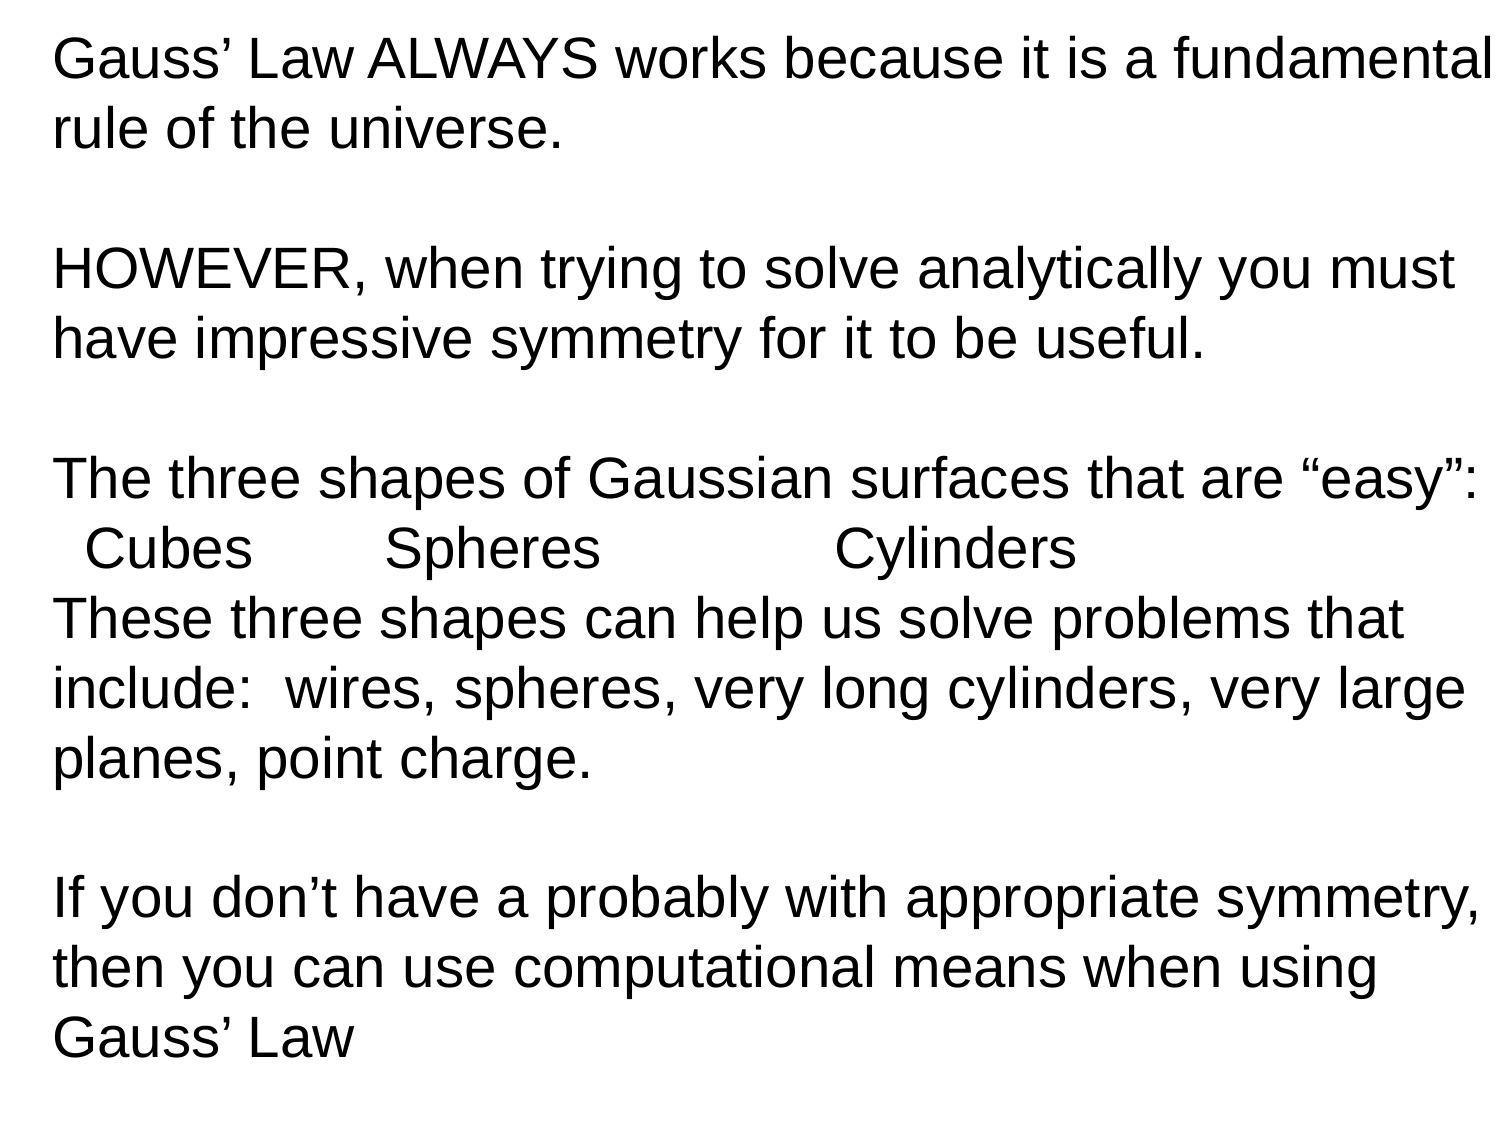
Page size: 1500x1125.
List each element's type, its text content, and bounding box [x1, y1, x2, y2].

text_box Gauss’ Law ALWAYS works because it is a fundamental rule of the universe. HOWEVER, when trying to solve analytically you must have impressive symmetry for it to be useful. The three shapes of Gaussian surfaces that are “easy”: Cubes Spheres Cylinders These three shapes can help us solve problems that include: wires, spheres, very long cylinders, very large planes, point charge. If you don’t have a probably with appropriate symmetry, then you can use computational means when using Gauss’ Law [37, 12, 1500, 1077]
